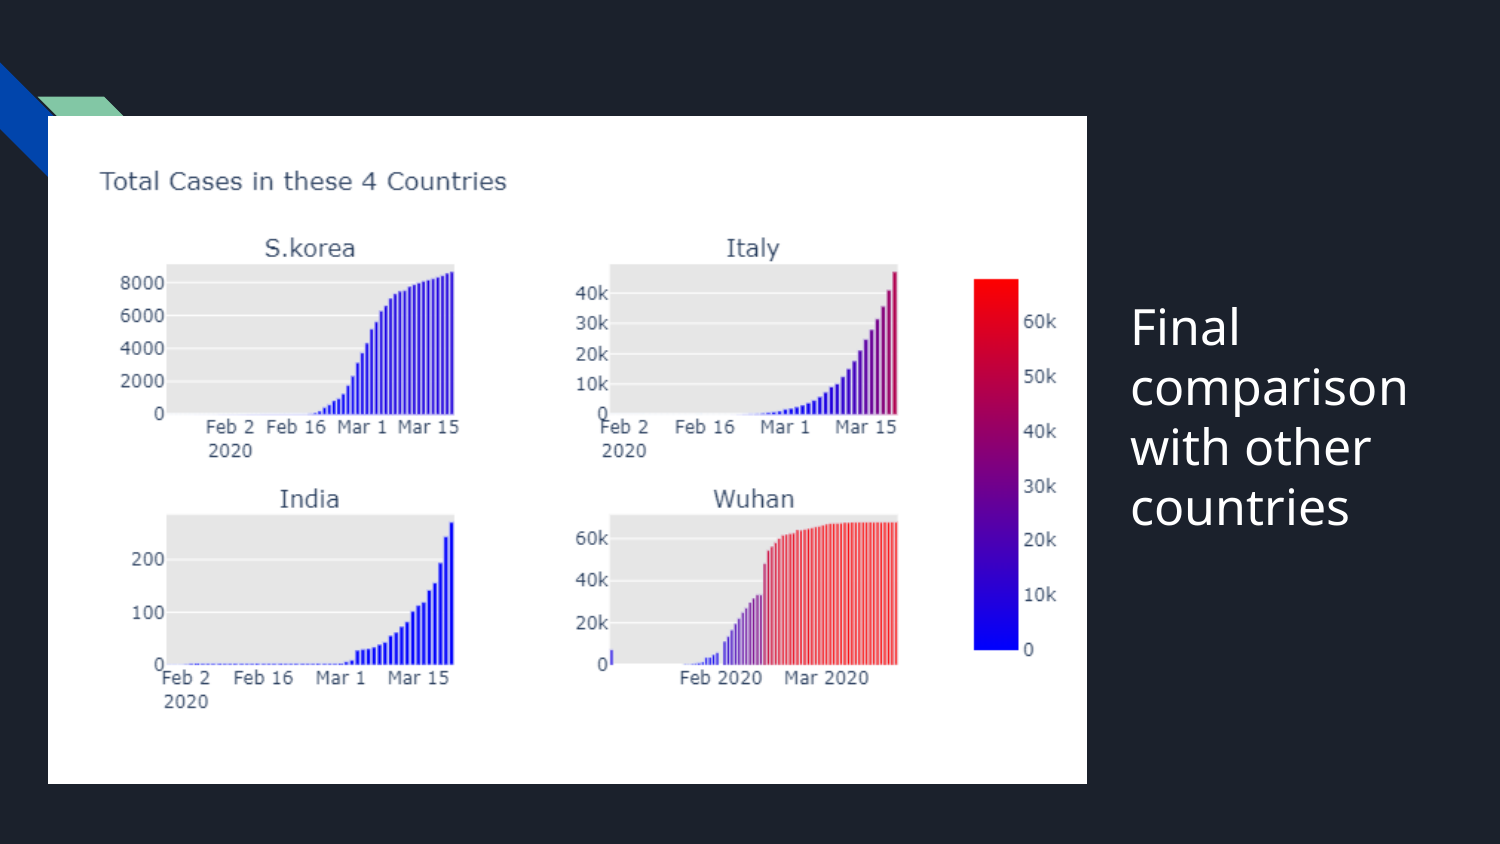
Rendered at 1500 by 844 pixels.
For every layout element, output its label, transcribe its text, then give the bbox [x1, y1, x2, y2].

title Final comparison with other countries [1115, 280, 1500, 656]
picture [48, 115, 1087, 784]
